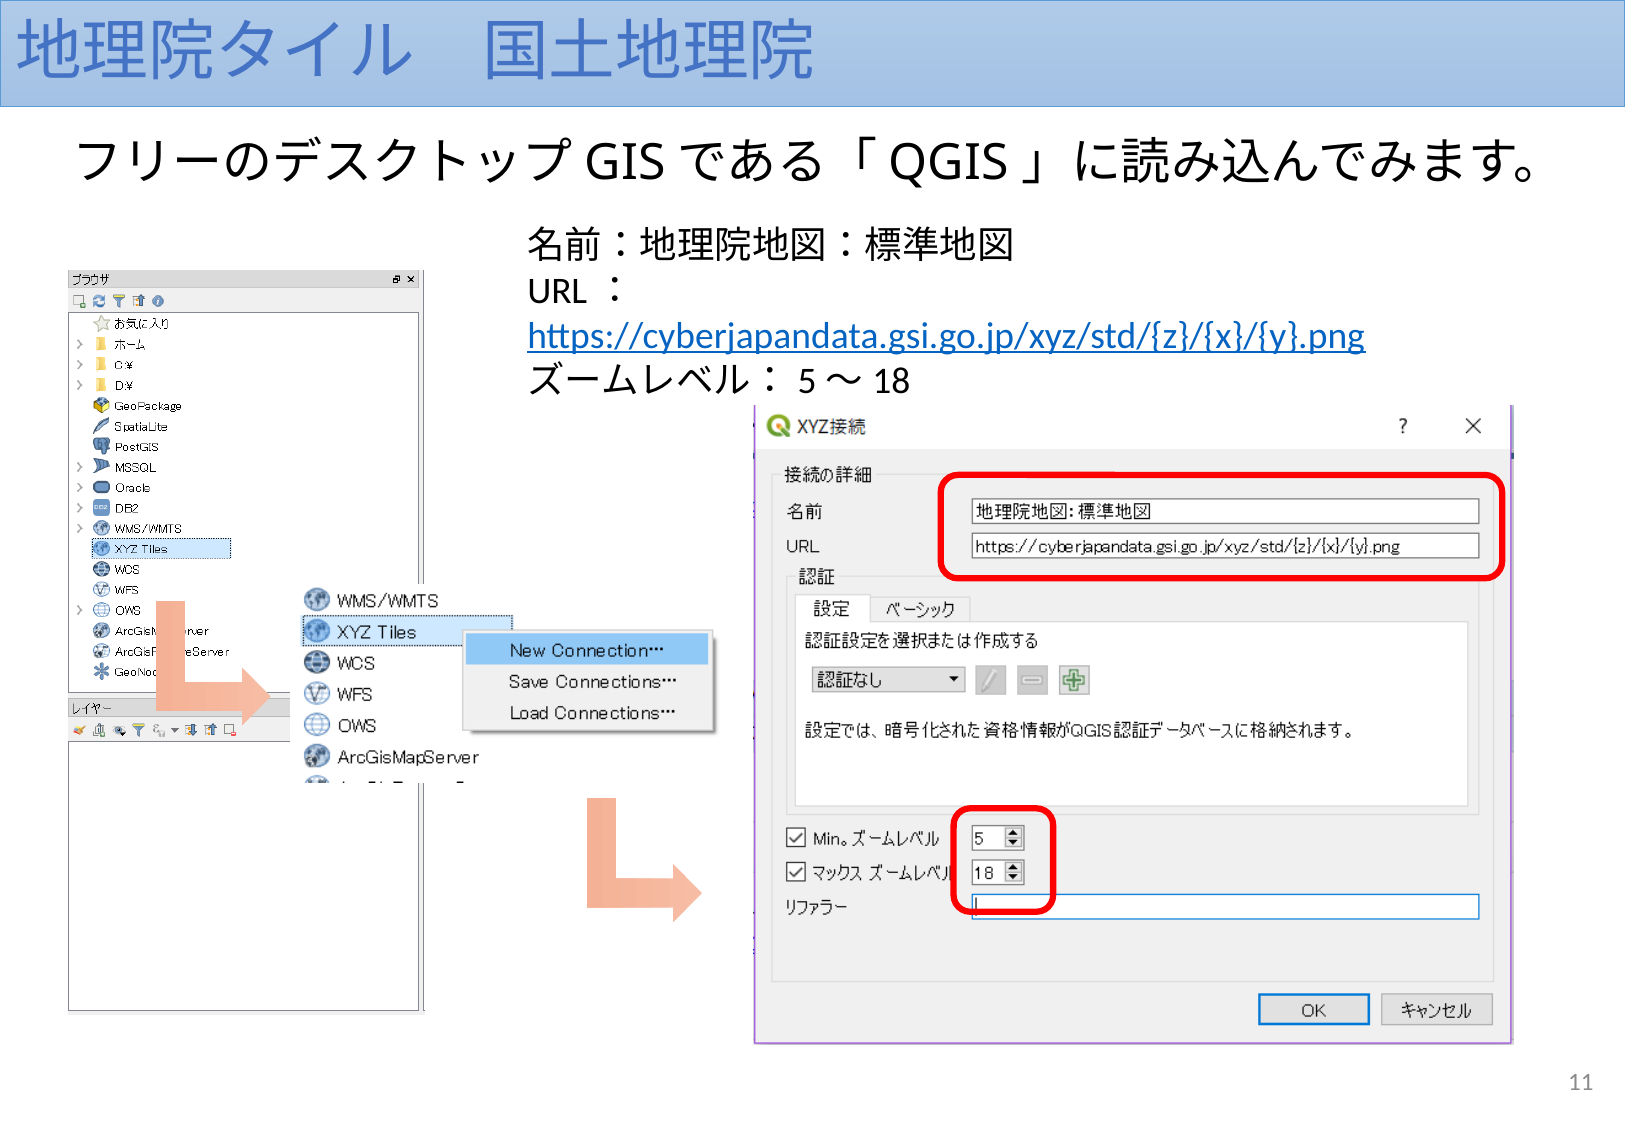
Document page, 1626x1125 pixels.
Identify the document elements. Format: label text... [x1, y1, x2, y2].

title 地理院タイル 国土地理院 [0, 0, 1625, 107]
slide_number 11 [1242, 1050, 1609, 1111]
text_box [68, 213, 1514, 1046]
text_box フリーのデスクトップGISである「QGIS」に読み込んでみます。 [57, 121, 1609, 197]
